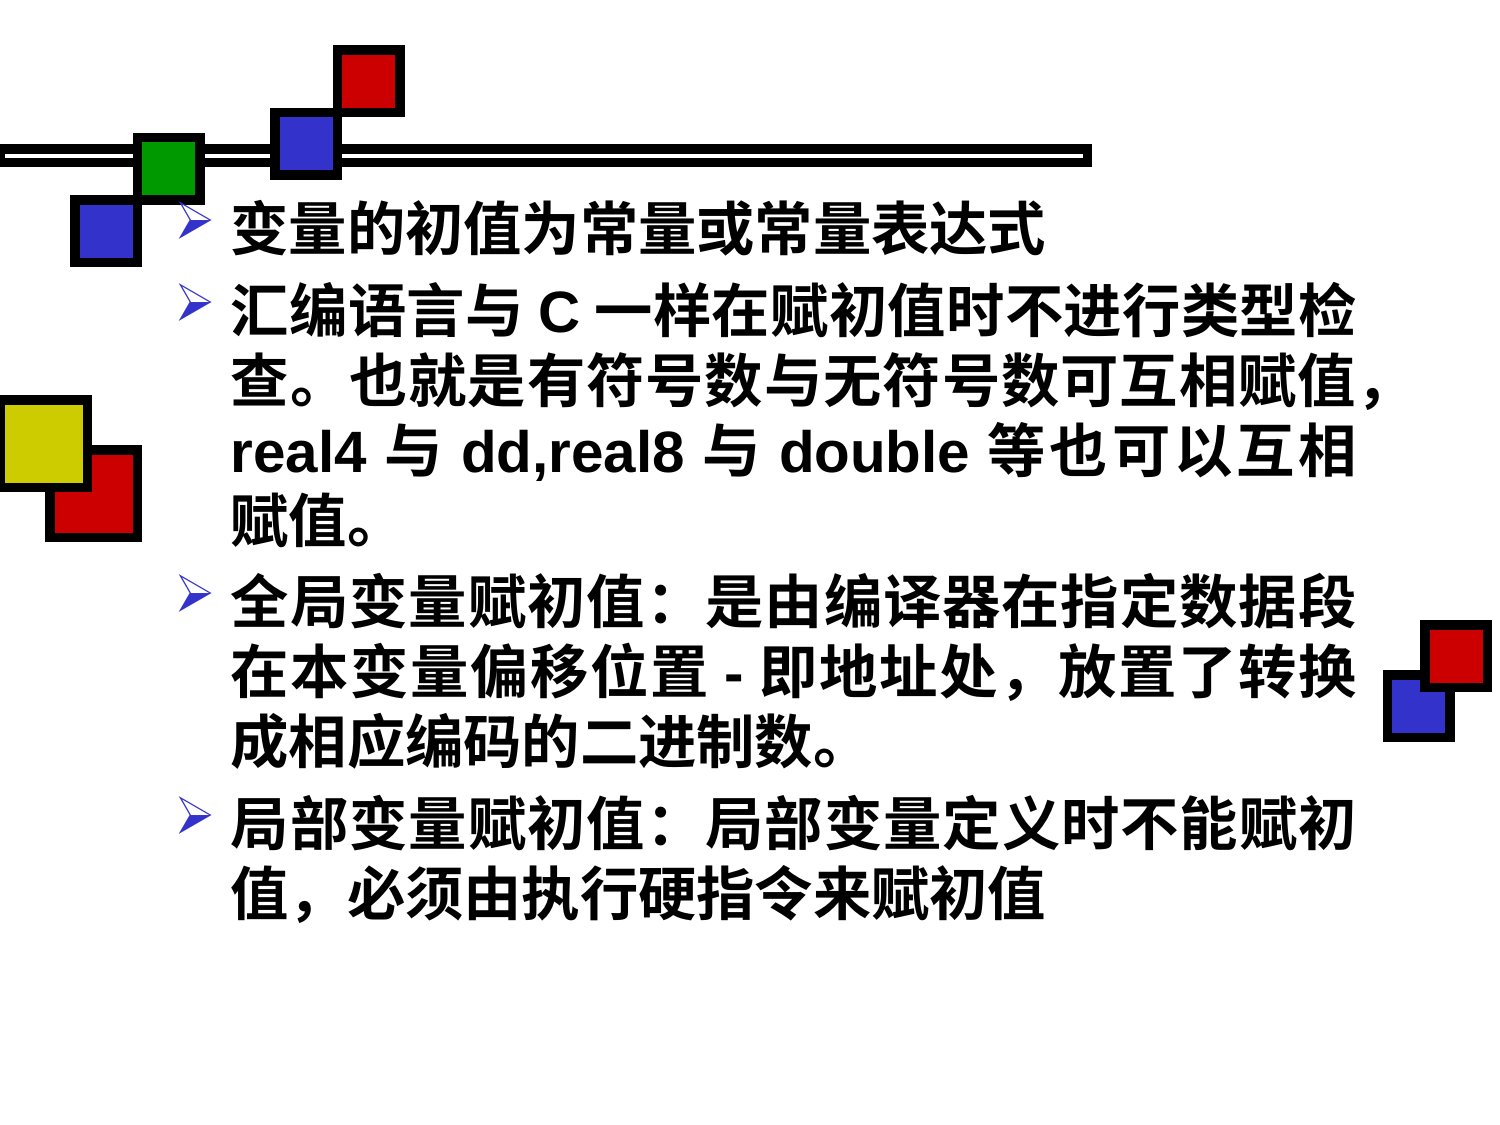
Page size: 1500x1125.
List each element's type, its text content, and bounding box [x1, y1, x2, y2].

list 变量的初值为常量或常量表达式 汇编语言与C一样在赋初值时不进行类型检查。也就是有符号数与无符号数可互相赋值，real4与dd,real8与double等也可以互相赋值。 全局变量赋初值：是由编译器在指定数据段在本变量偏移位置-即地址处，放置了转换成相应编码的二进制数。 局部变量赋初值：局部变量定义时不能赋初值，必须由执行硬指令来赋初值 [159, 184, 1372, 1094]
